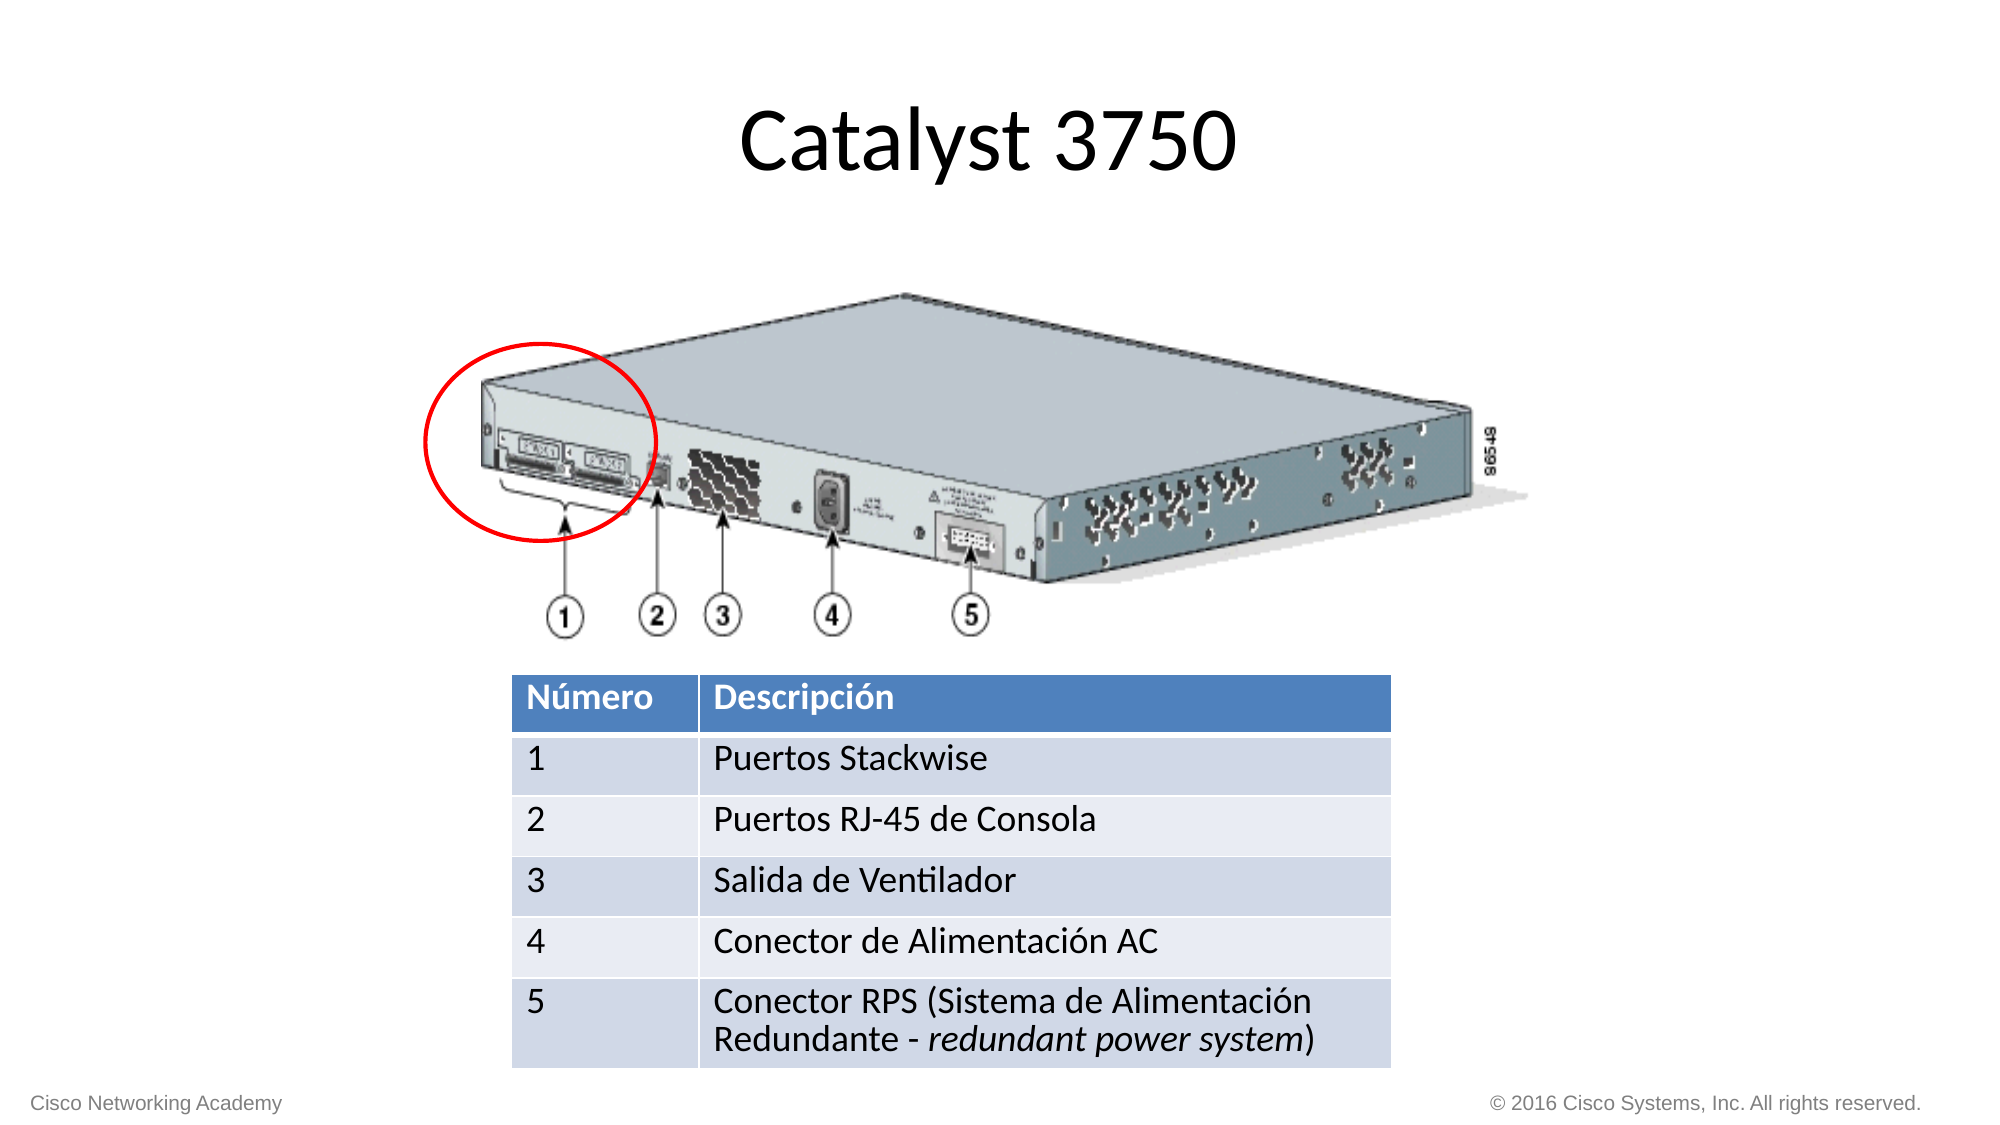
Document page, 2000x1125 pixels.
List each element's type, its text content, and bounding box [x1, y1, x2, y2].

table_cell 2 [512, 797, 698, 856]
table_cell Puertos RJ-45 de Consola [700, 797, 1391, 856]
table_cell Conector de Alimentación AC [700, 918, 1391, 977]
table_cell Conector RPS (Sistema de Alimentación Redundante - redundant power system) [700, 979, 1391, 1068]
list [481, 290, 1566, 649]
title Catalyst 3750 [50, 70, 1929, 209]
table_cell 3 [512, 857, 698, 916]
table_cell 4 [512, 918, 698, 977]
table_cell Puertos Stackwise [700, 738, 1391, 795]
text_box [423, 358, 476, 527]
table_cell 5 [512, 979, 698, 1068]
table_cell Salida de Ventilador [700, 857, 1391, 916]
table_header Descripción [700, 675, 1391, 732]
table_cell 1 [512, 738, 698, 795]
table_header Número [512, 675, 698, 732]
